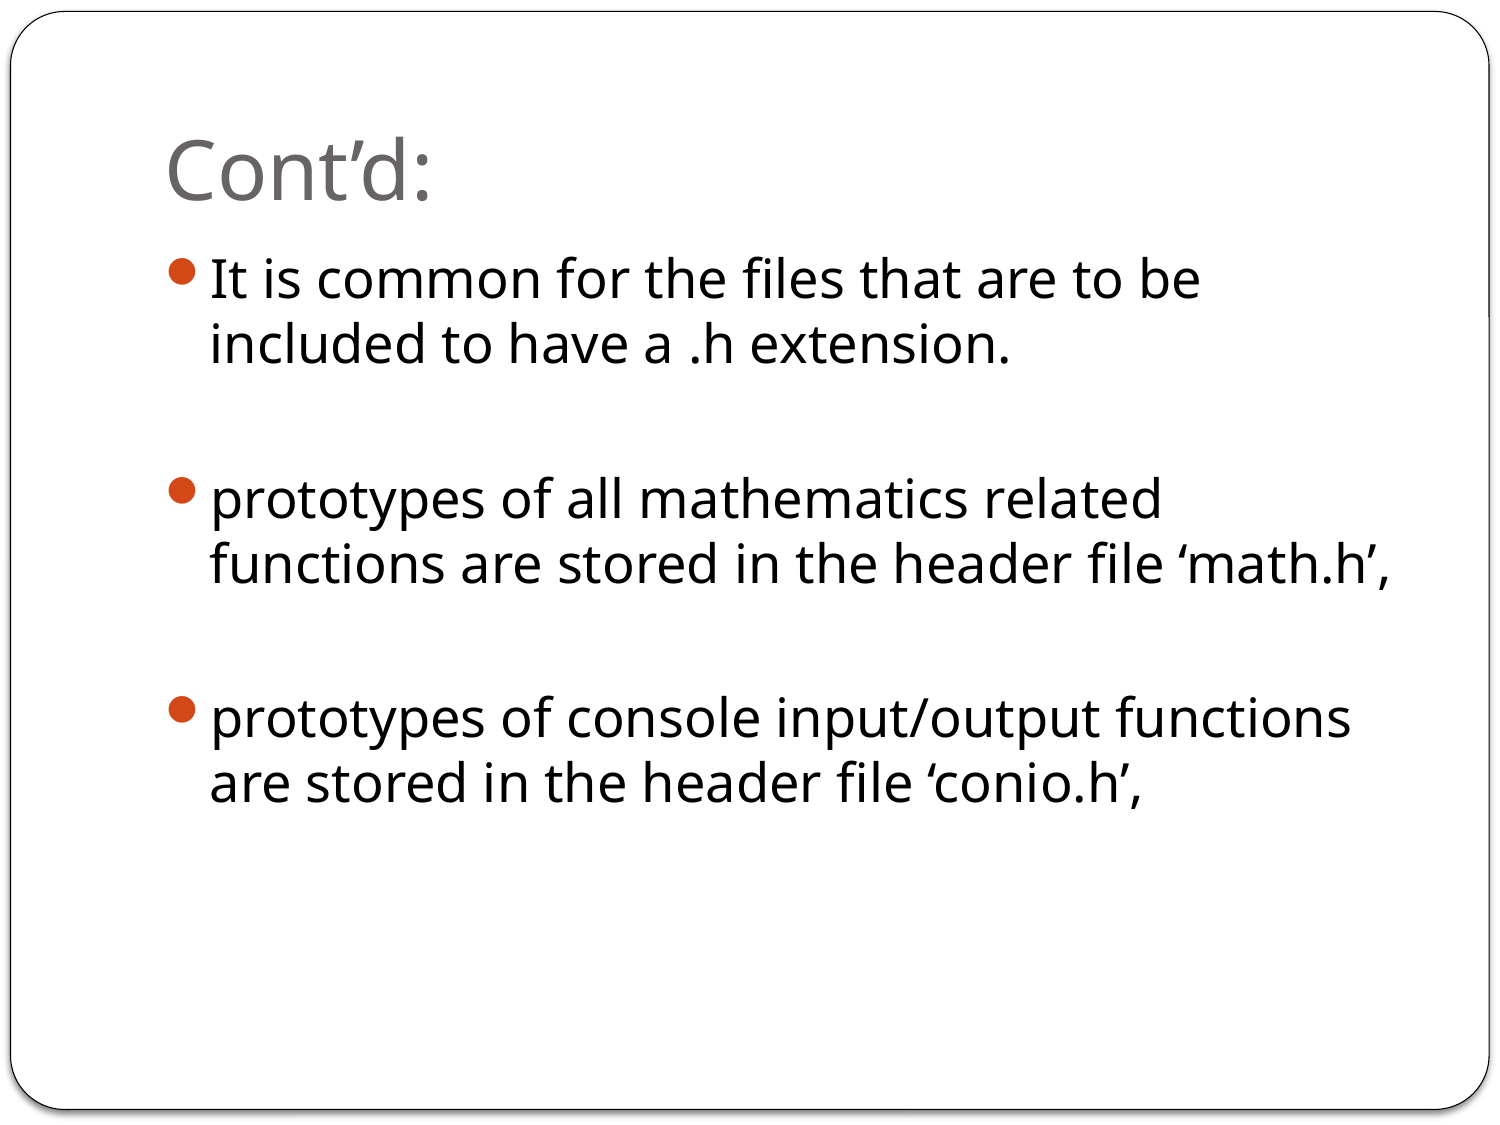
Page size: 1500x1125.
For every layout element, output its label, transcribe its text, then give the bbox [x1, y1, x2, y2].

list It is common for the files that are to be included to have a .h extension. prototypes of all mathematics related functions are stored in the header file ‘math.h’, prototypes of console input/output functions are stored in the header file ‘conio.h’, [150, 237, 1425, 988]
title Cont’d: [150, 45, 1425, 233]
